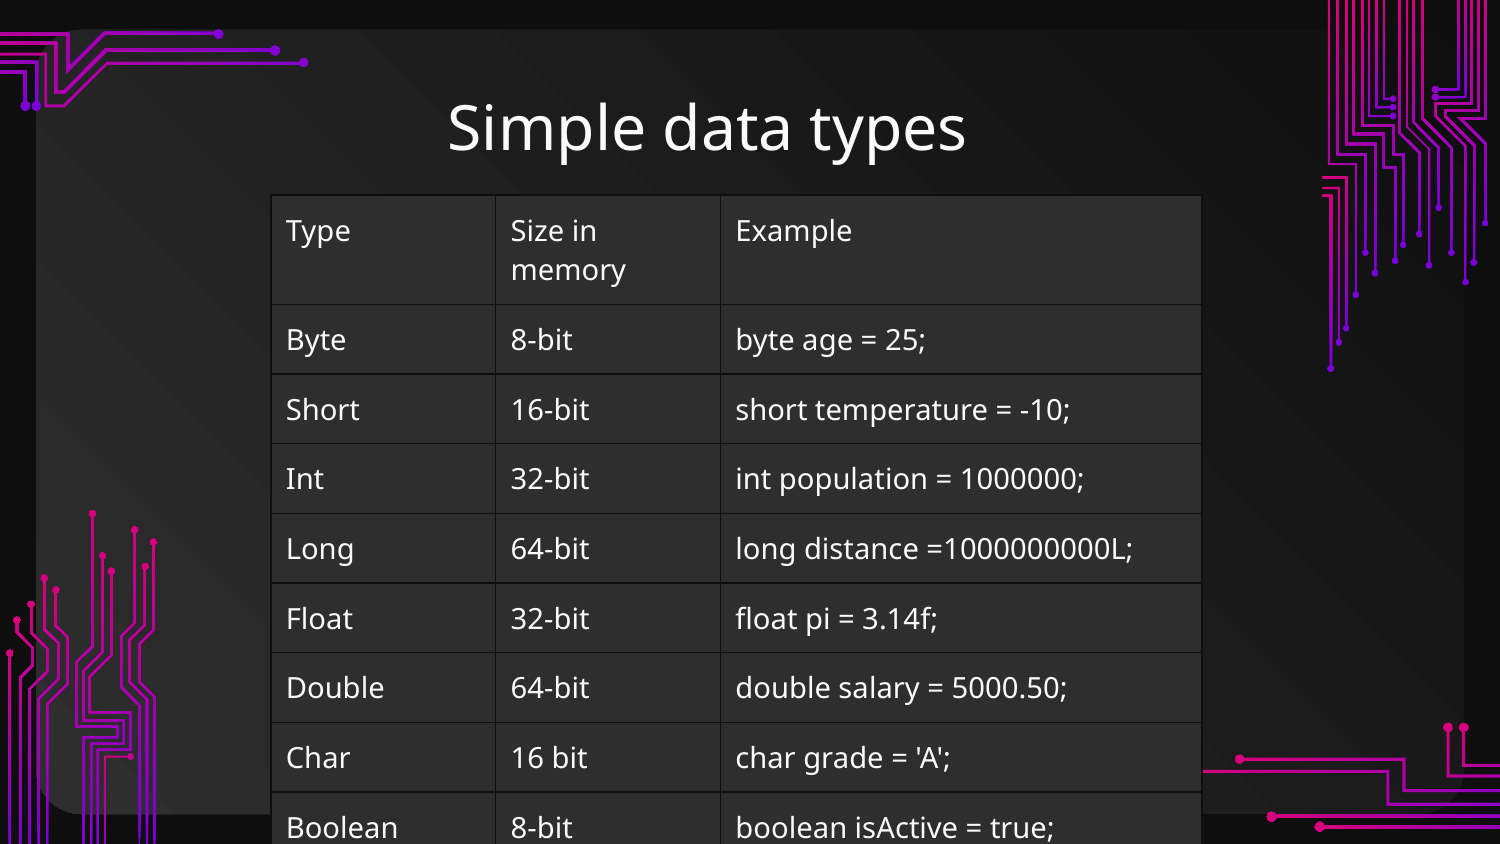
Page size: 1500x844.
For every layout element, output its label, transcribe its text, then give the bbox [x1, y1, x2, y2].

table_cell 16-bit [496, 375, 720, 443]
table_cell 32-bit [496, 444, 720, 513]
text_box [6, 574, 70, 844]
table_header Size in memory [496, 196, 720, 304]
table_cell double salary = 5000.50; [721, 653, 1201, 722]
table_cell Long [272, 514, 495, 582]
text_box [75, 509, 157, 844]
table_cell char grade = 'A'; [721, 723, 1201, 791]
table_cell int population = 1000000; [721, 444, 1201, 513]
table_cell boolean isActive = true; [721, 793, 1201, 844]
table_cell 8-bit [496, 793, 720, 844]
table_header Type [272, 196, 495, 304]
table_cell float pi = 3.14f; [721, 584, 1201, 652]
table_cell short temperature = -10; [721, 375, 1201, 443]
table_cell 8-bit [496, 305, 720, 373]
table_cell Int [272, 444, 495, 513]
table_cell 16 bit [496, 723, 720, 791]
table_cell Float [272, 584, 495, 652]
table_cell byte age = 25; [721, 305, 1201, 373]
table_cell Char [272, 723, 495, 791]
table_cell long distance =1000000000L; [721, 514, 1201, 582]
table_cell 32-bit [496, 584, 720, 652]
table_cell 64-bit [496, 514, 720, 582]
table_cell 64-bit [496, 653, 720, 722]
title Simple data types [76, 73, 1317, 168]
table_cell Double [272, 653, 495, 722]
table_header Example [721, 196, 1201, 304]
table_cell Boolean [272, 793, 495, 844]
table_cell Short [272, 375, 495, 443]
table_cell Byte [272, 305, 495, 373]
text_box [1322, 0, 1489, 373]
